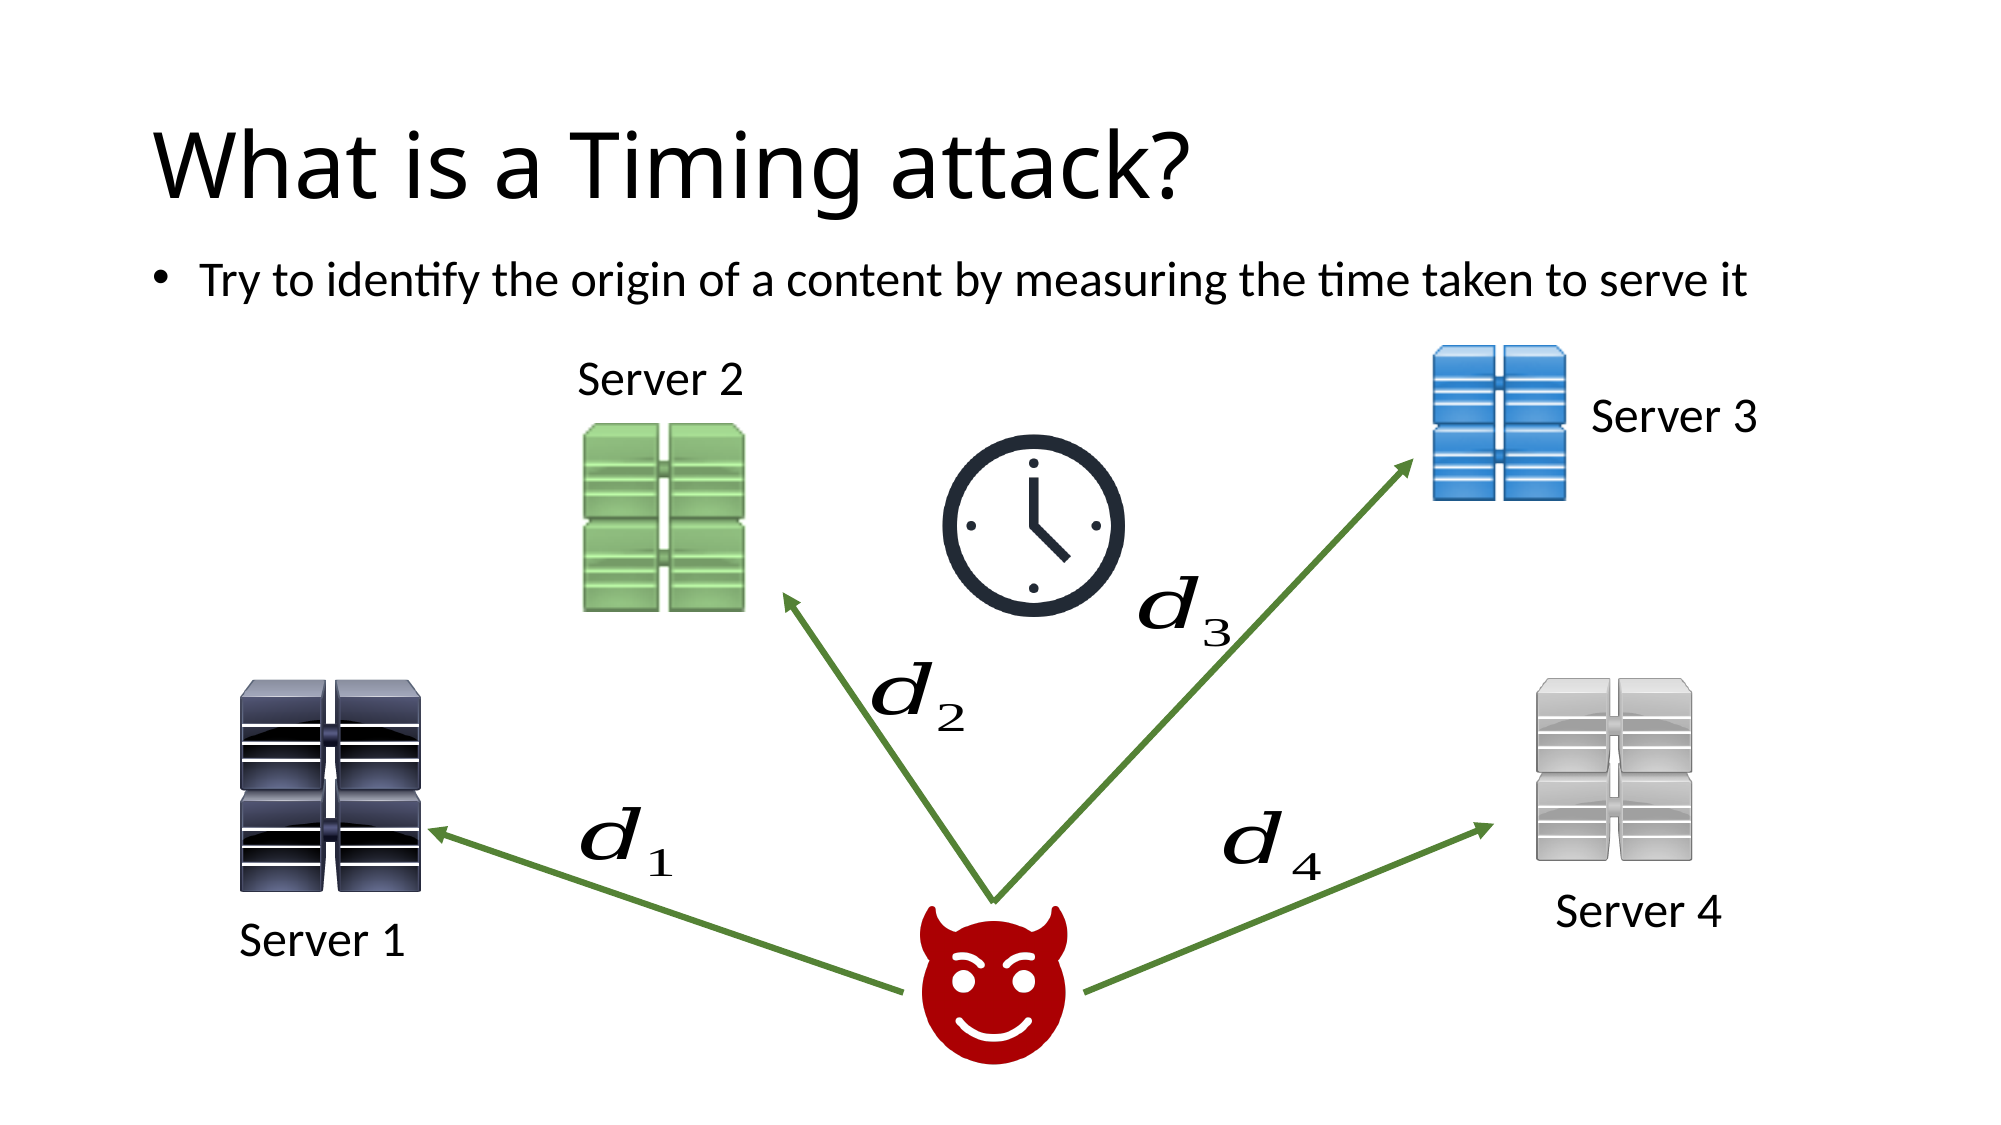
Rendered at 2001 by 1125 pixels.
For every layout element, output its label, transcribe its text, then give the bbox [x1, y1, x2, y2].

title What is a Timing attack? [137, 59, 1863, 239]
text_box Try to identify the origin of a content by measuring the time taken to serve it [137, 239, 1944, 315]
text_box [427, 828, 903, 993]
picture [1421, 345, 1577, 501]
text_box Server 2 [562, 337, 826, 413]
picture [903, 902, 1084, 1083]
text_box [1083, 823, 1495, 993]
text_box Server 4 [1540, 870, 1804, 945]
picture [1513, 668, 1715, 870]
text_box Server 1 [224, 903, 427, 974]
picture [213, 668, 447, 903]
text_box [993, 458, 1414, 902]
picture [918, 410, 1149, 641]
picture [569, 423, 758, 612]
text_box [782, 592, 993, 903]
text_box Server 3 [1577, 375, 1839, 451]
